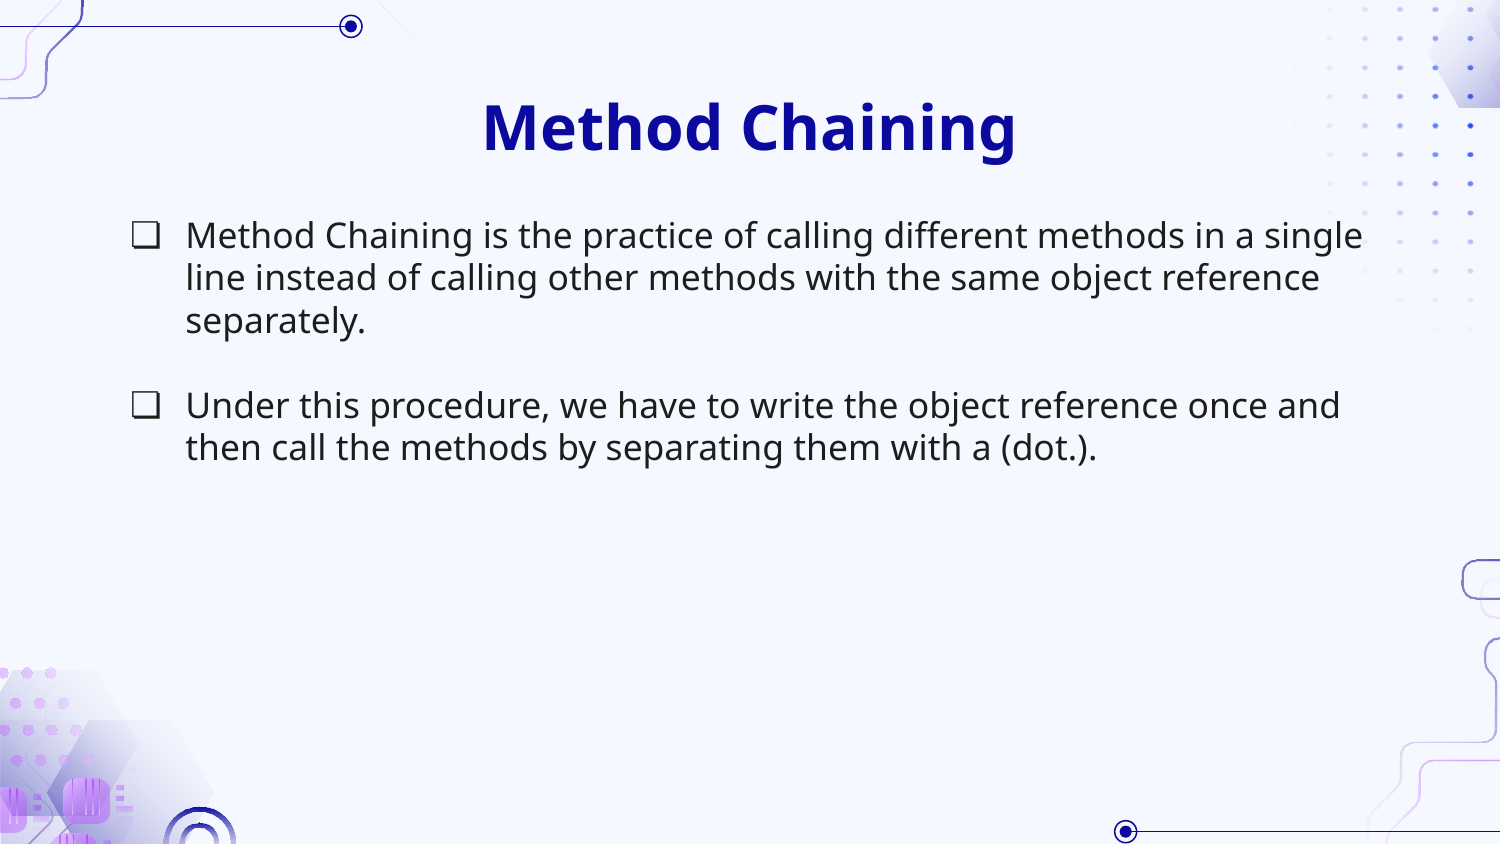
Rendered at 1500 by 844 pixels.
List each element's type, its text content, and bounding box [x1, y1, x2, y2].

text_box Method Chaining is the practice of calling different methods in a single line instead of calling other methods with the same object reference separately. Under this procedure, we have to write the object reference once and then call the methods by separating them with a (dot.). [95, 197, 1382, 802]
picture [1243, 0, 1500, 352]
title Method Chaining [118, 72, 1382, 167]
